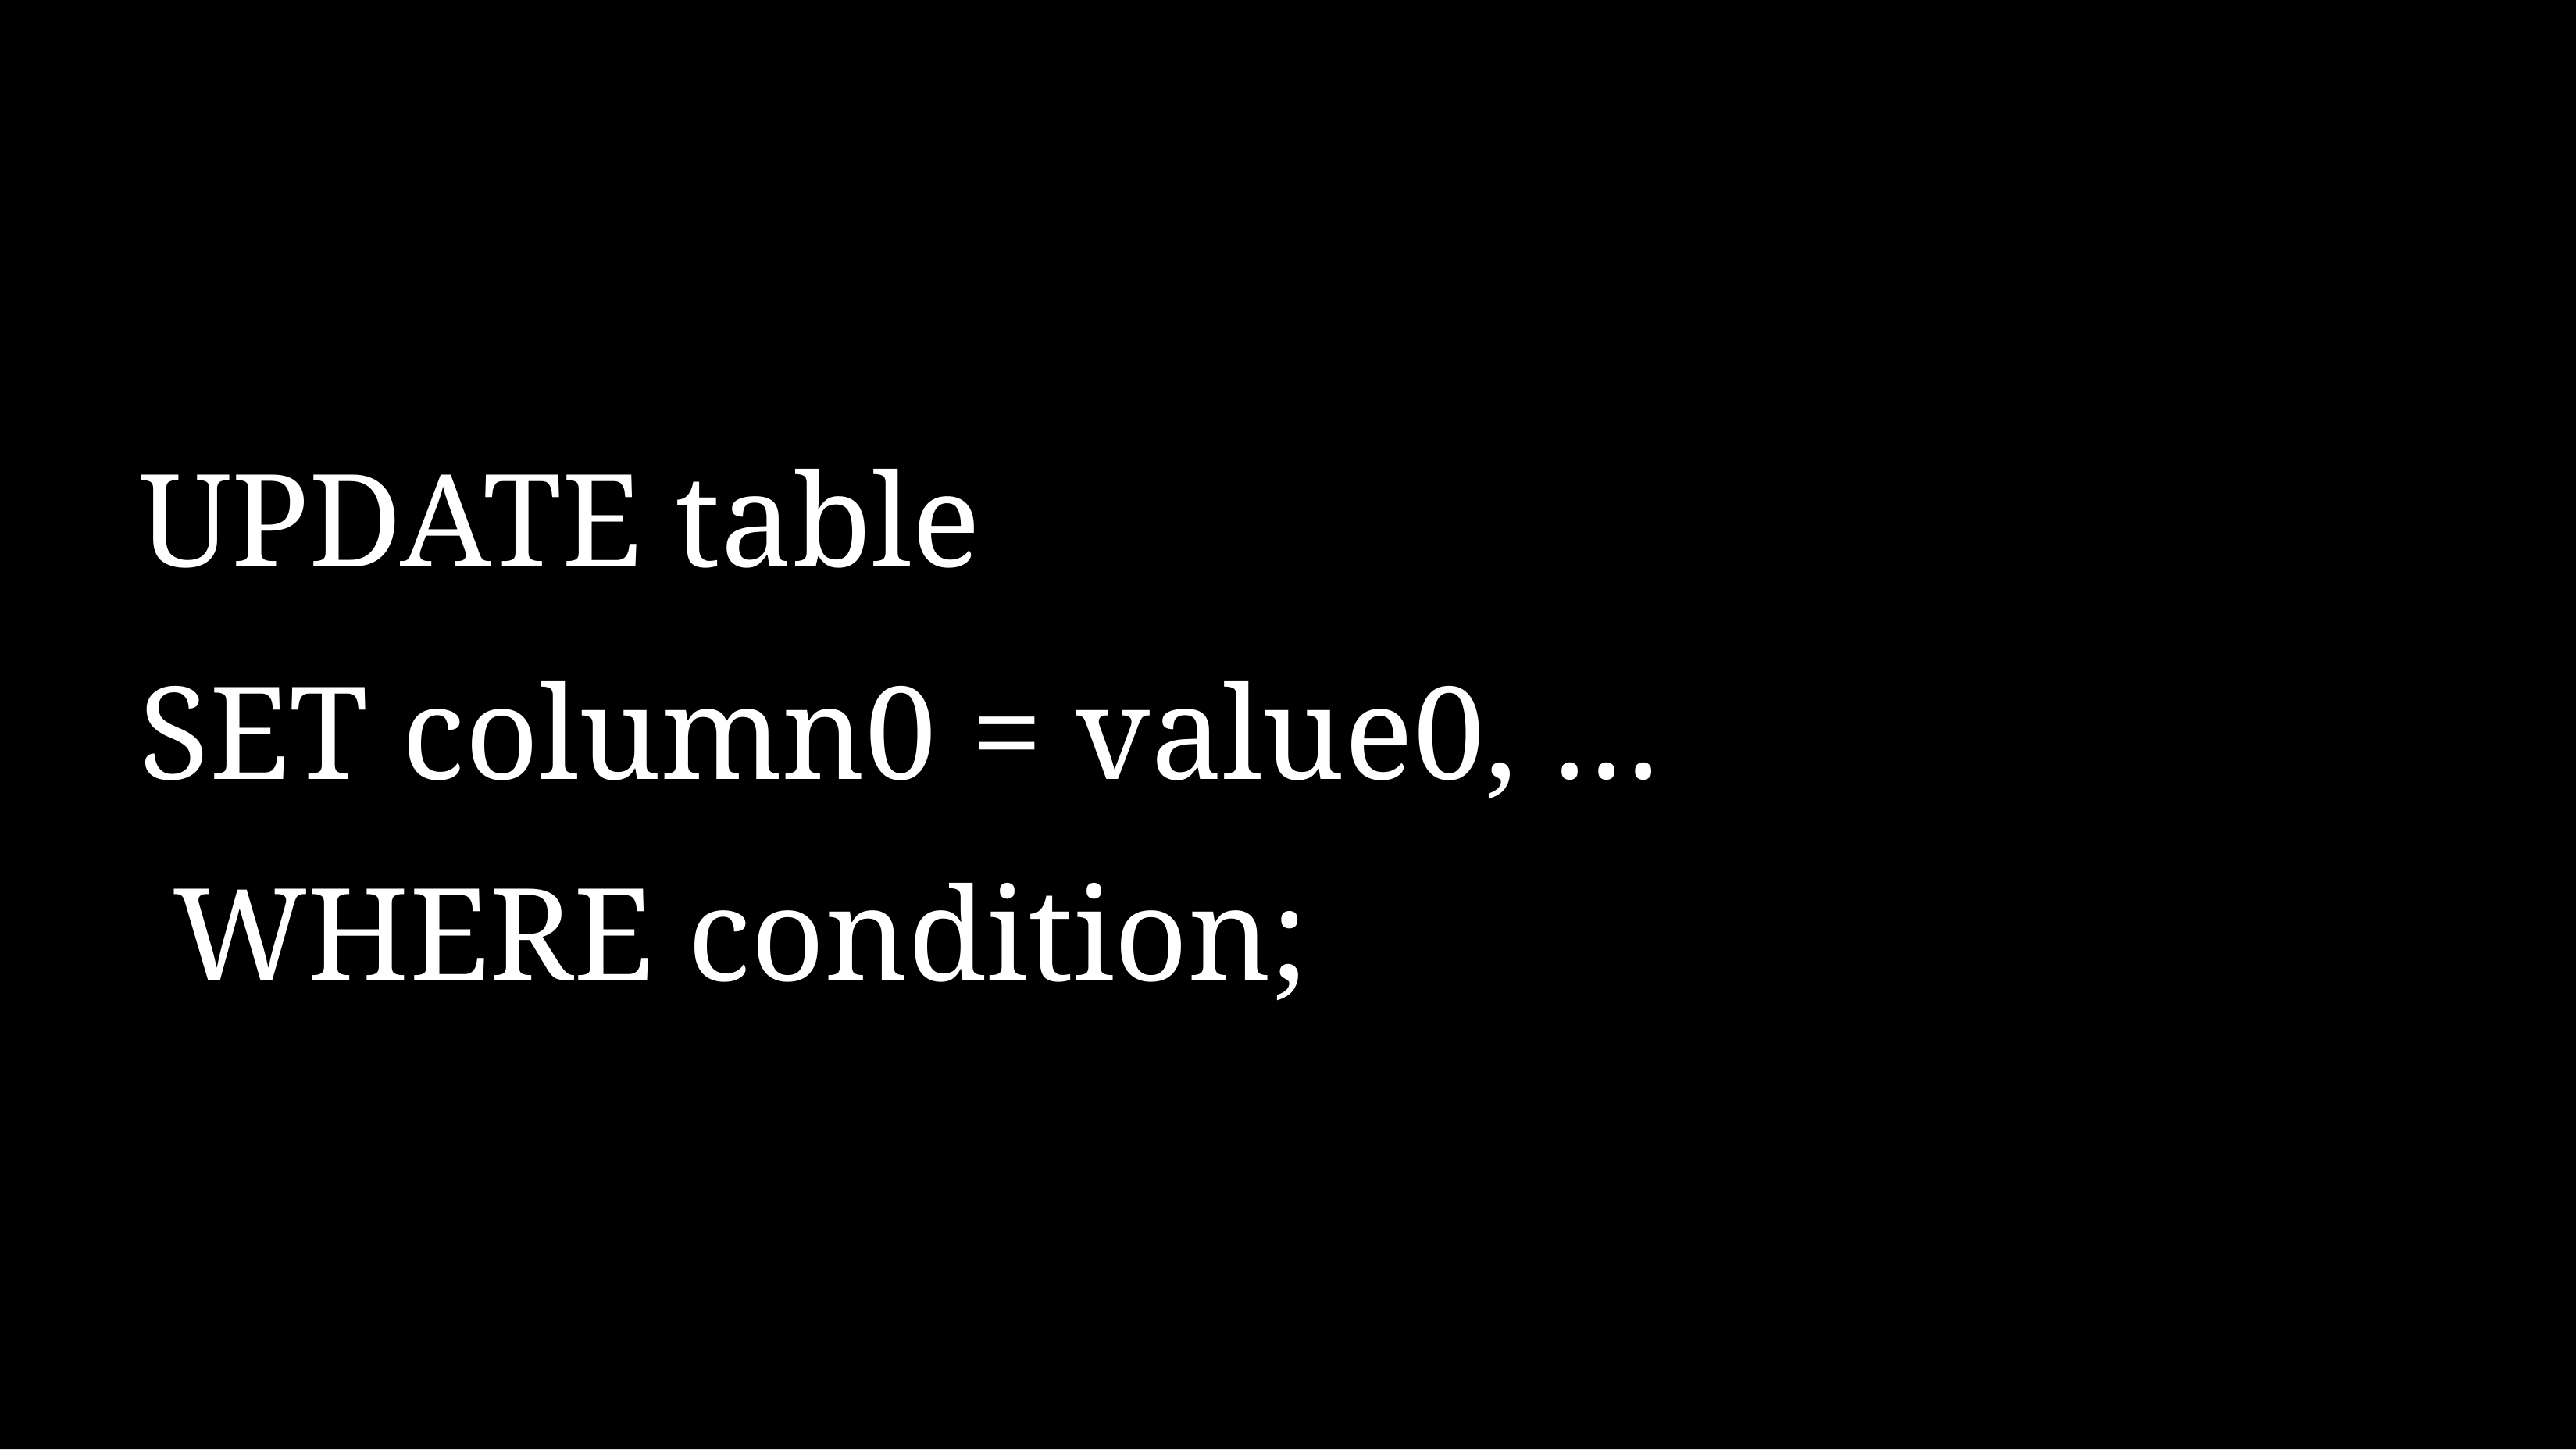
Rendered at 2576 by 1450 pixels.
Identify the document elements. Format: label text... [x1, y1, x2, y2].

title UPDATE table SET column0 = value0, … WHERE condition; [137, 389, 1623, 1007]
